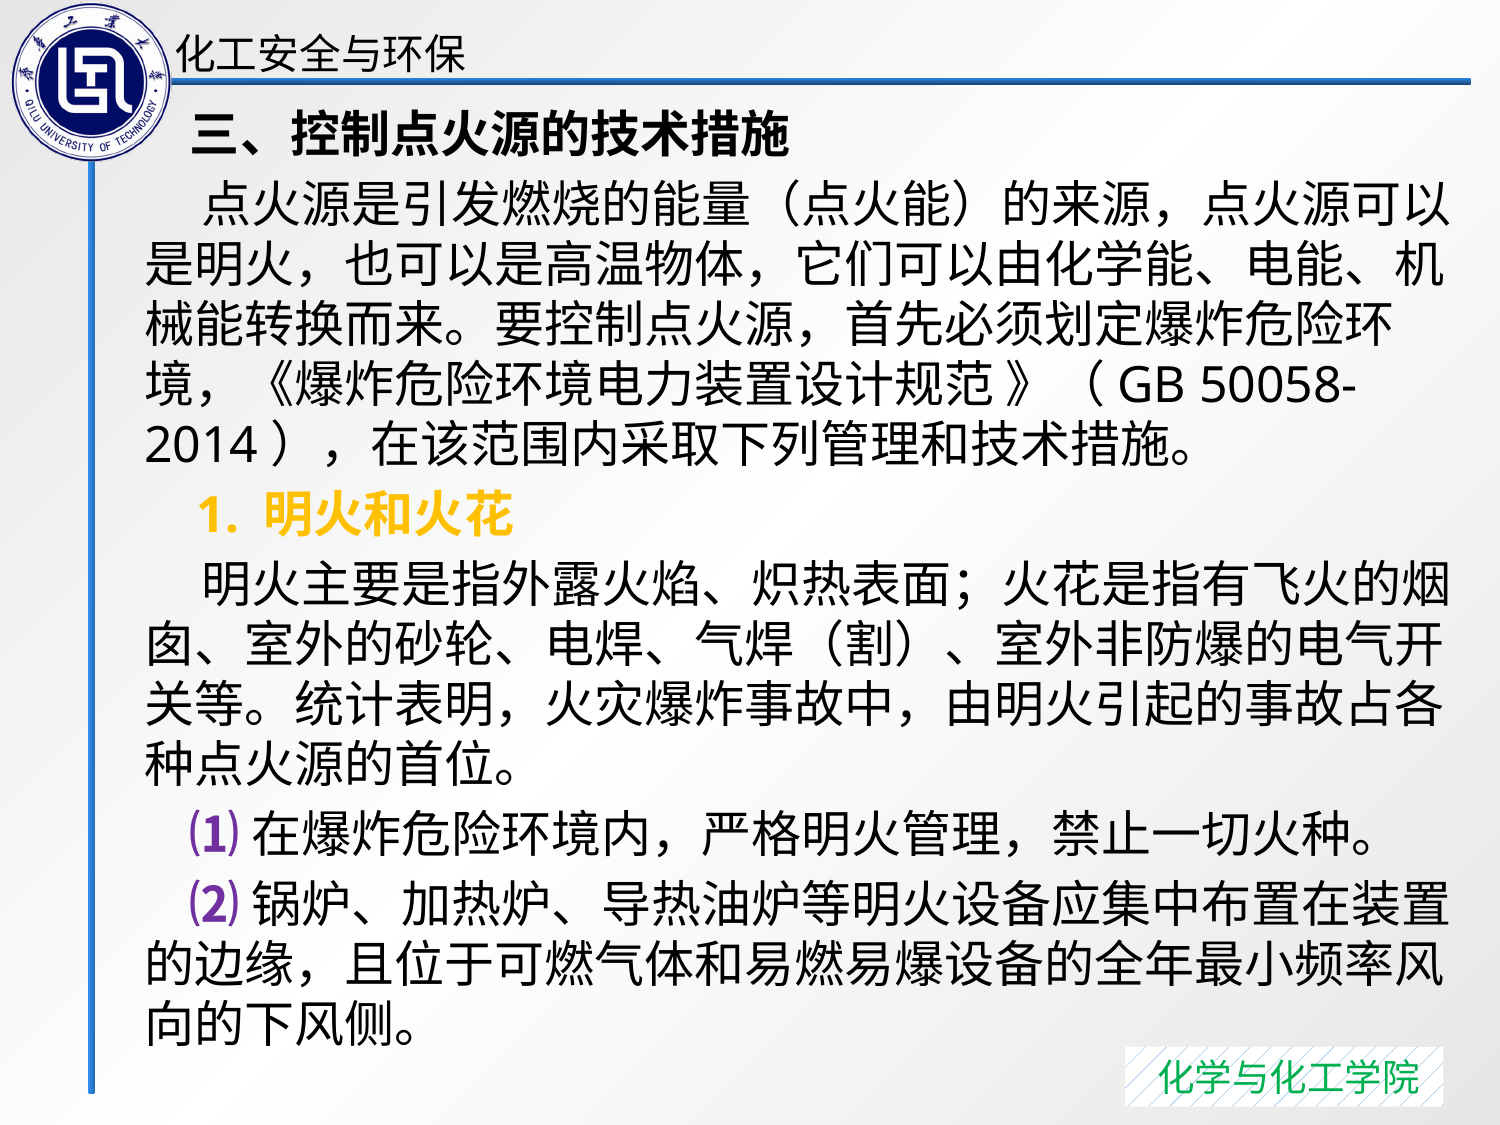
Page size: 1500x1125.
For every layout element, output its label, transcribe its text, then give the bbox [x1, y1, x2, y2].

picture [11, 2, 172, 162]
list 三、控制点火源的技术措施 点火源是引发燃烧的能量（点火能）的来源，点火源可以是明火，也可以是高温物体，它们可以由化学能、电能、机械能转换而来。要控制点火源，首先必须划定爆炸危险环境，《爆炸危险环境电力装置设计规范 》（GB 50058-2014），在该范围内采取下列管理和技术措施。 1. 明火和火花 明火主要是指外露火焰、炽热表面；火花是指有飞火的烟囱、室外的砂轮、电焊、气焊（割）、室外非防爆的电气开关等。统计表明，火灾爆炸事故中，由明火引起的事故占各种点火源的首位。 ⑴在爆炸危险环境内，严格明火管理，禁止一切火种。 ⑵锅炉、加热炉、导热油炉等明火设备应集中布置在装置的边缘，且位于可燃气体和易燃易爆设备的全年最小频率风向的下风侧。 [128, 94, 1471, 1087]
